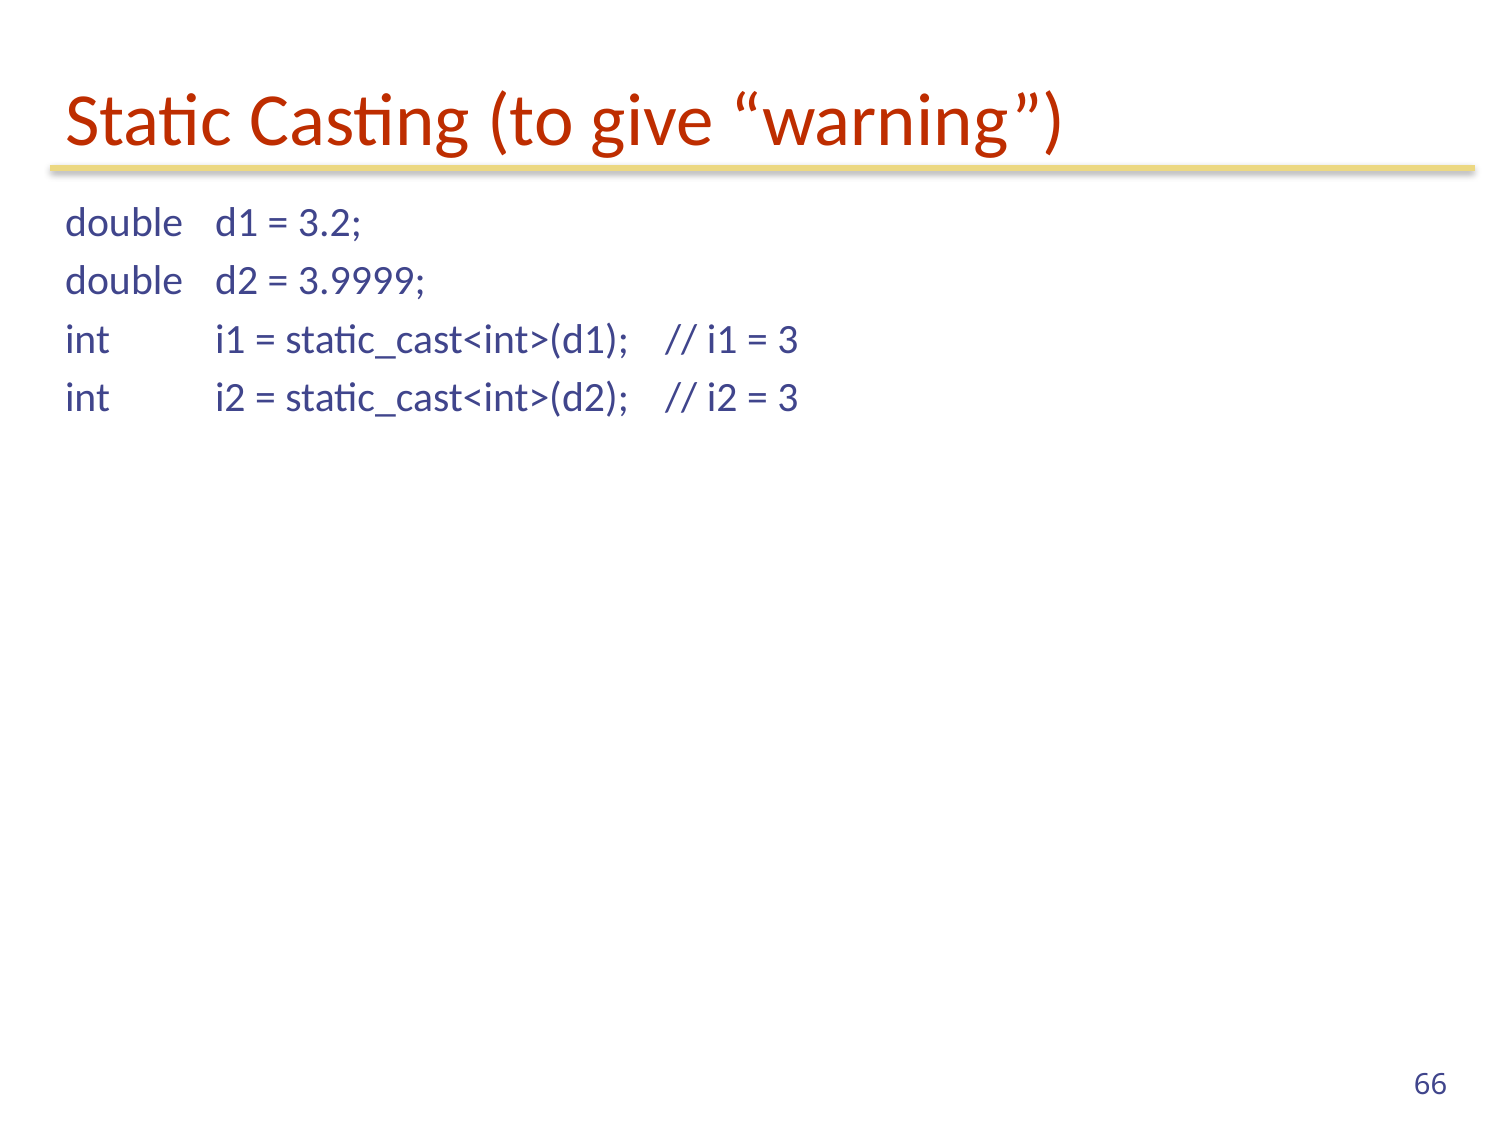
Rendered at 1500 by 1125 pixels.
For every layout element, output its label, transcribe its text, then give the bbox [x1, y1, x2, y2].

title Static Casting (to give “warning”) [49, 49, 1476, 168]
slide_number 66 [1149, 1037, 1463, 1113]
list double d1 = 3.2; double d2 = 3.9999; int i1 = static_cast<int>(d1); // i1 = 3 int i2 = static_cast<int>(d2); // i2 = 3 [49, 187, 1476, 1038]
